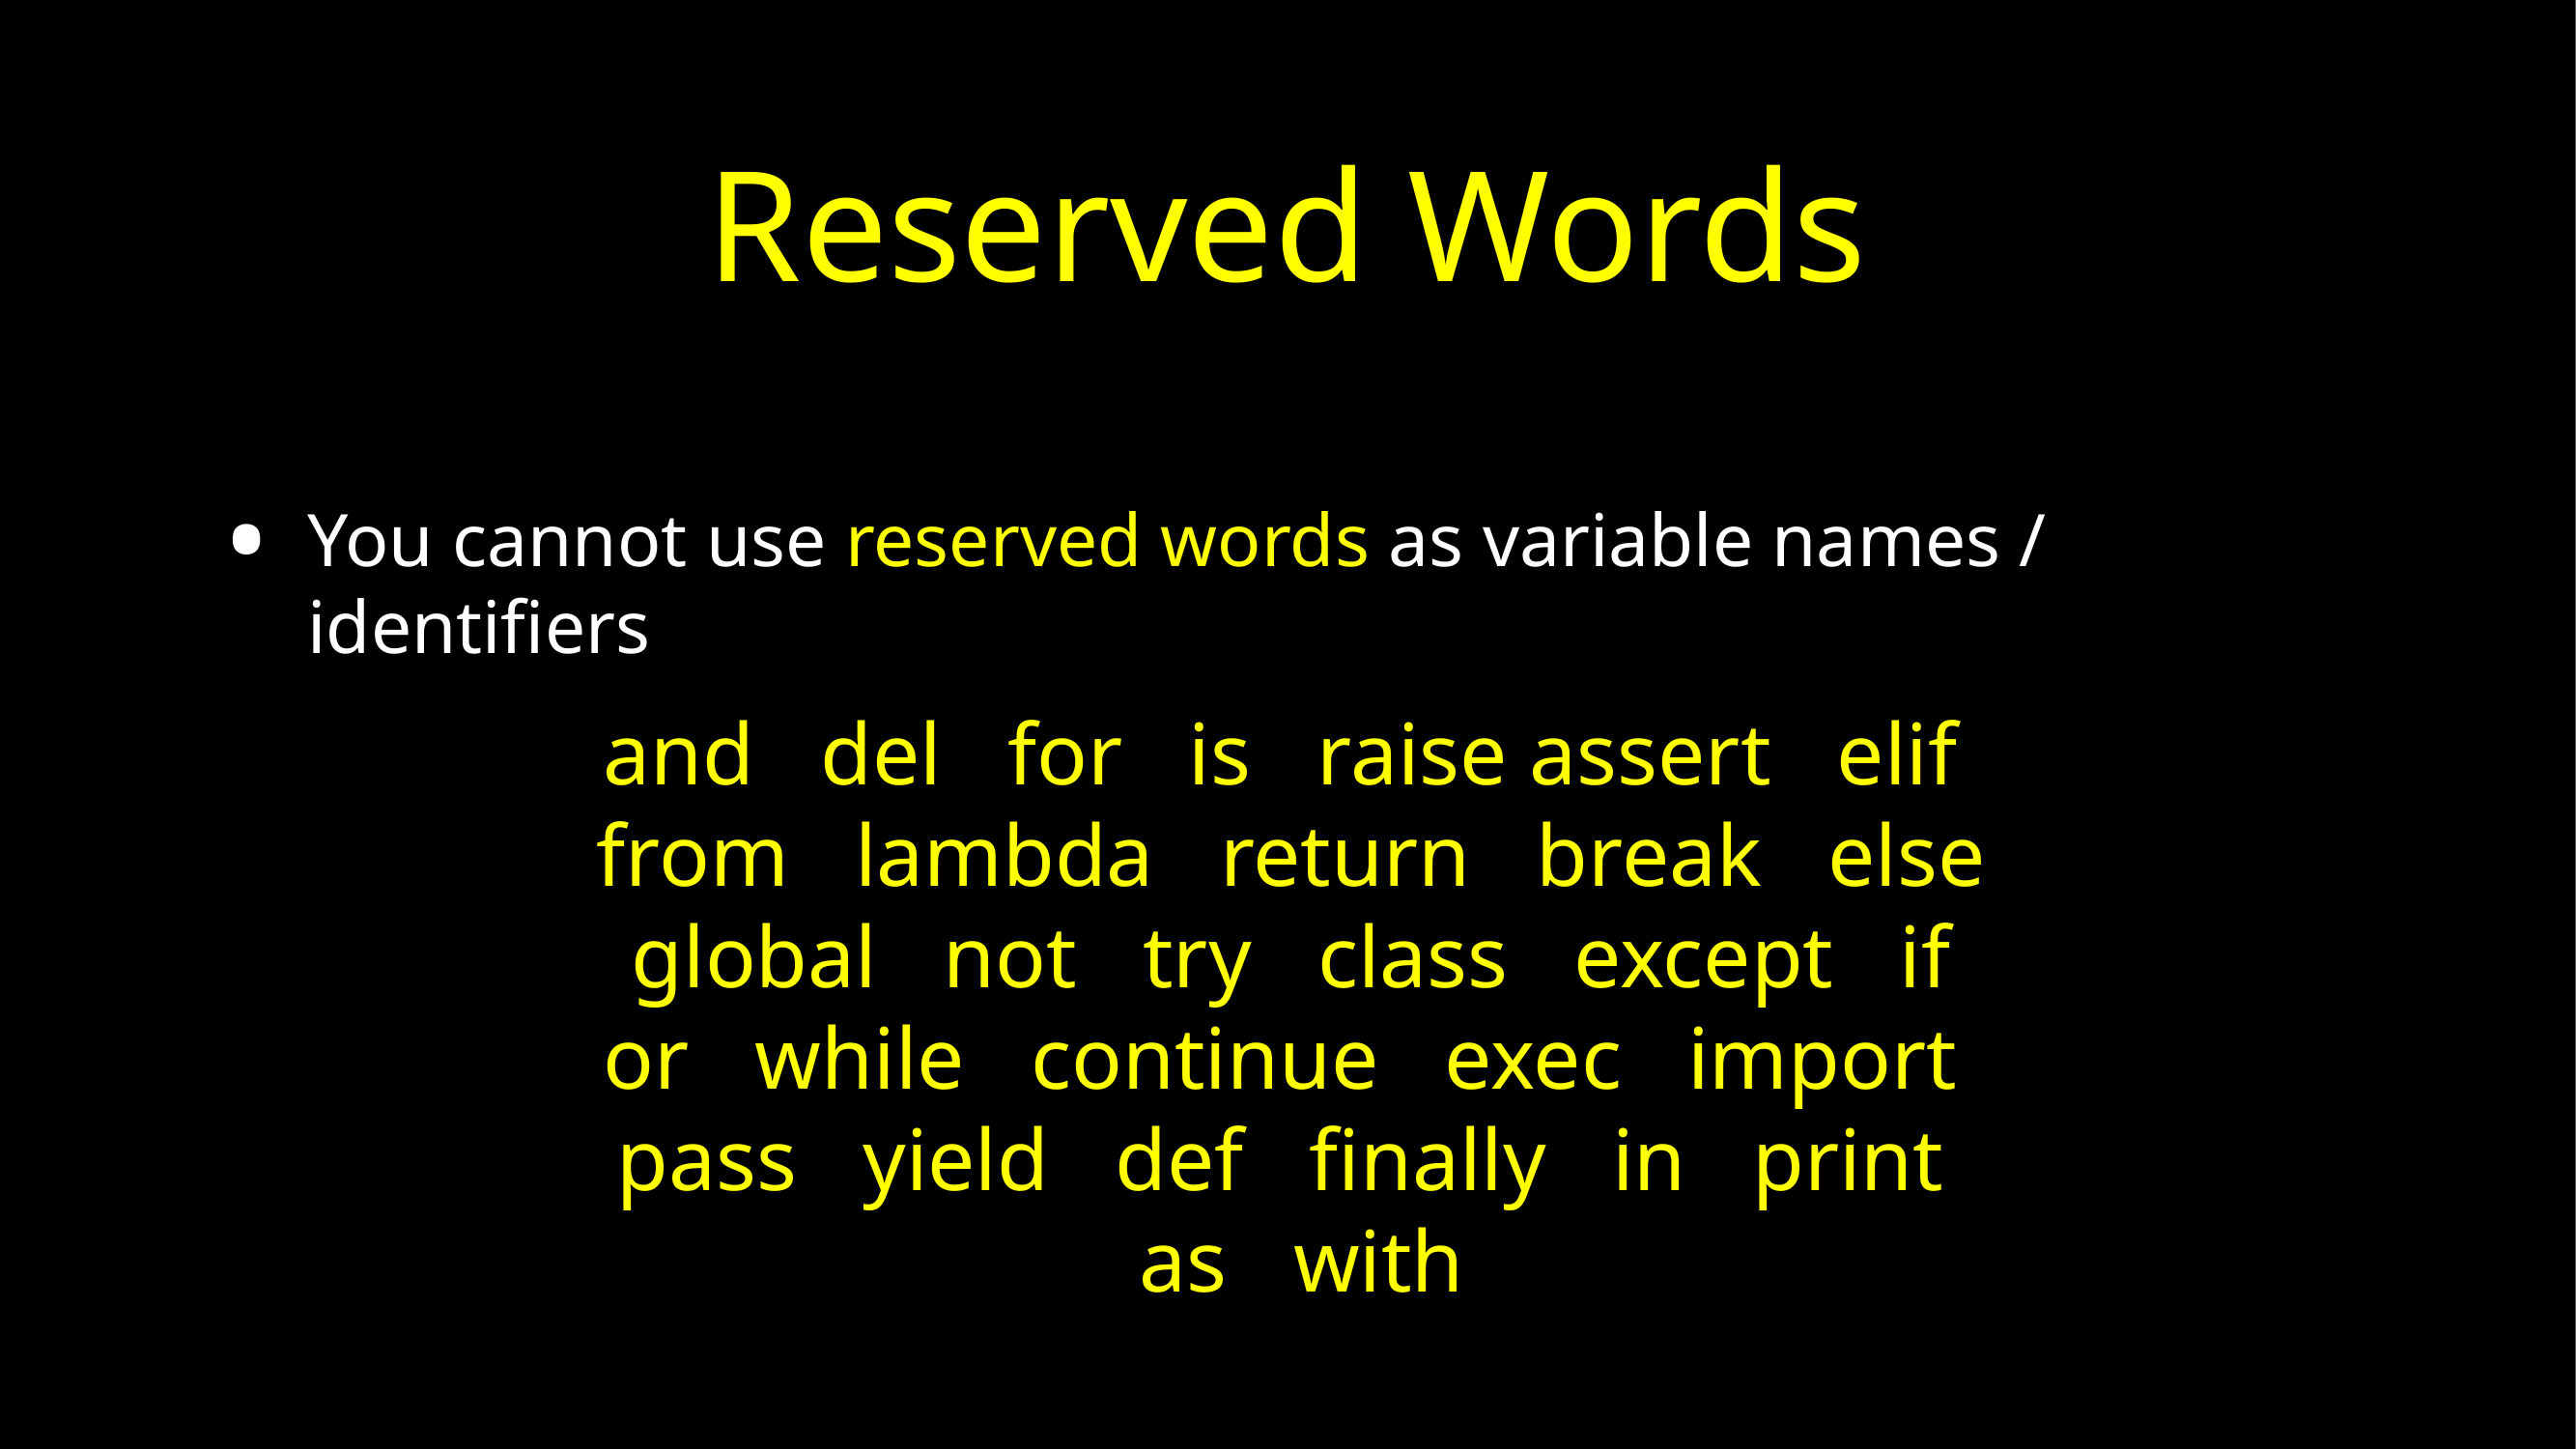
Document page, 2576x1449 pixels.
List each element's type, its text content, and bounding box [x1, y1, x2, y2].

title Reserved Words [183, 38, 2391, 403]
text_box and del for is raise assert elif from lambda return break else global not try class except if or while continue exec import pass yield def ﬁnally in print as with [591, 748, 2013, 1262]
list You cannot use reserved words as variable names / identifiers [183, 412, 2391, 749]
